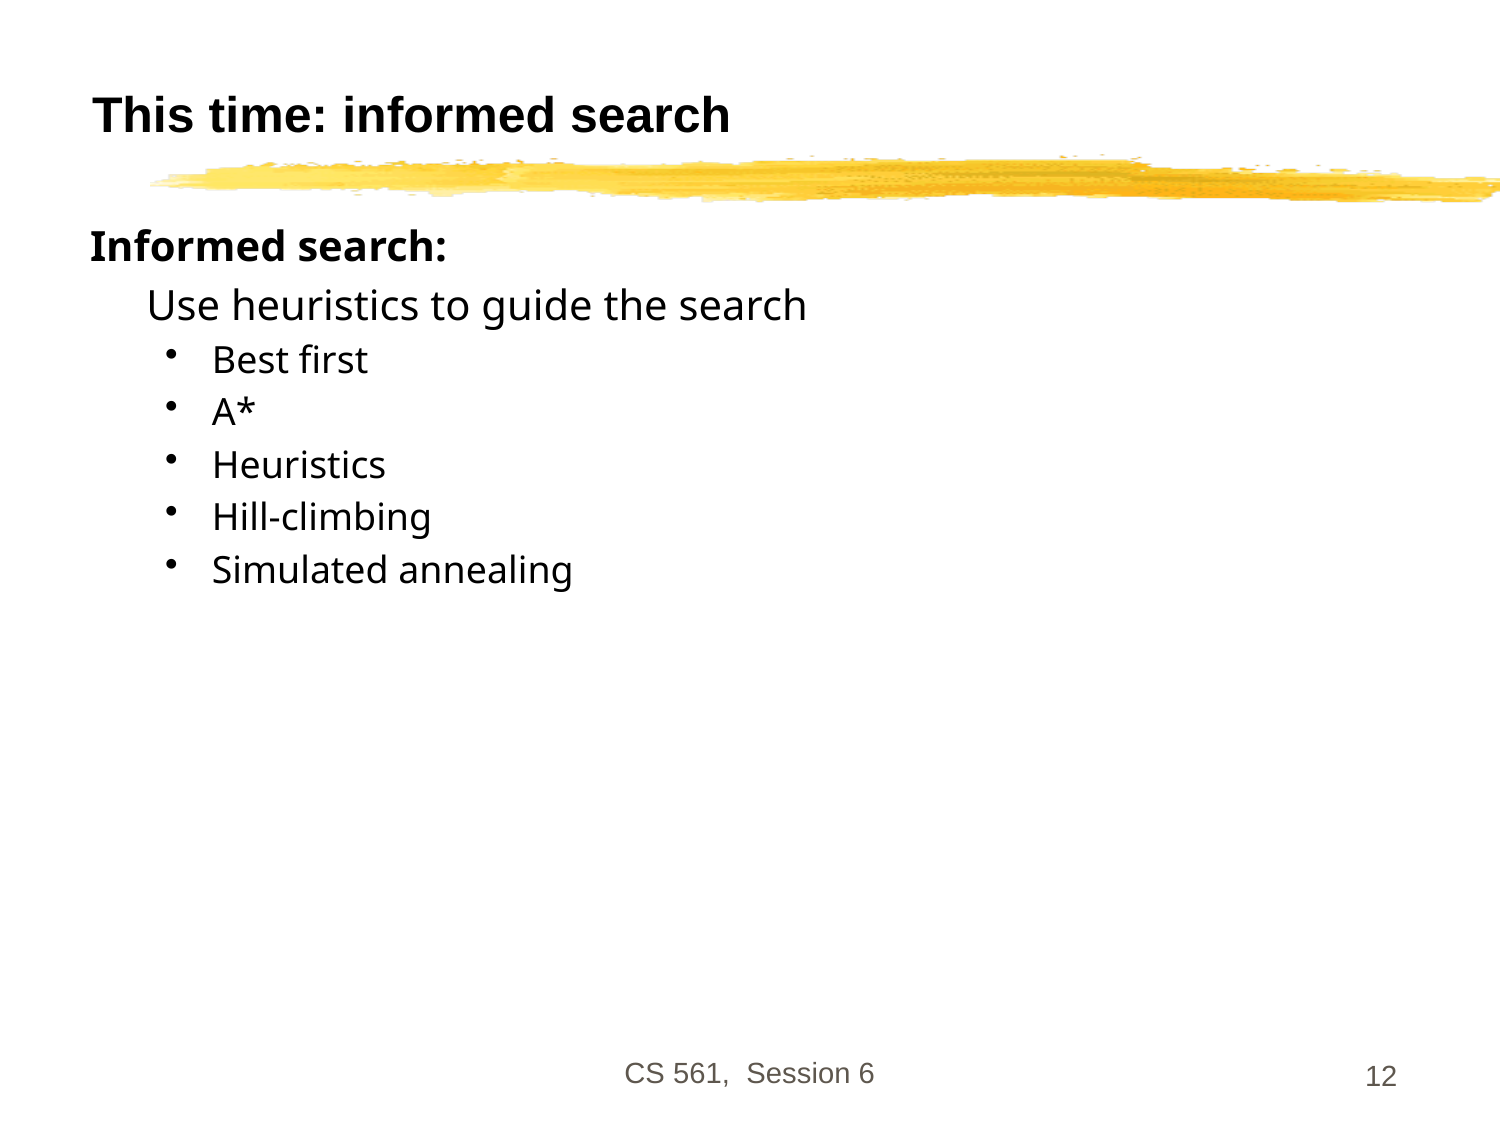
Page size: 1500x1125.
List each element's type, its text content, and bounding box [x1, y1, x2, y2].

list Informed search: Use heuristics to guide the search Best first A* Heuristics Hill-climbing Simulated annealing [74, 212, 1417, 994]
picture [150, 149, 1500, 213]
title This time: informed search [76, 37, 1415, 151]
slide_number 12 [1099, 1024, 1413, 1101]
footer CS 561, Session 6 [512, 1021, 988, 1098]
